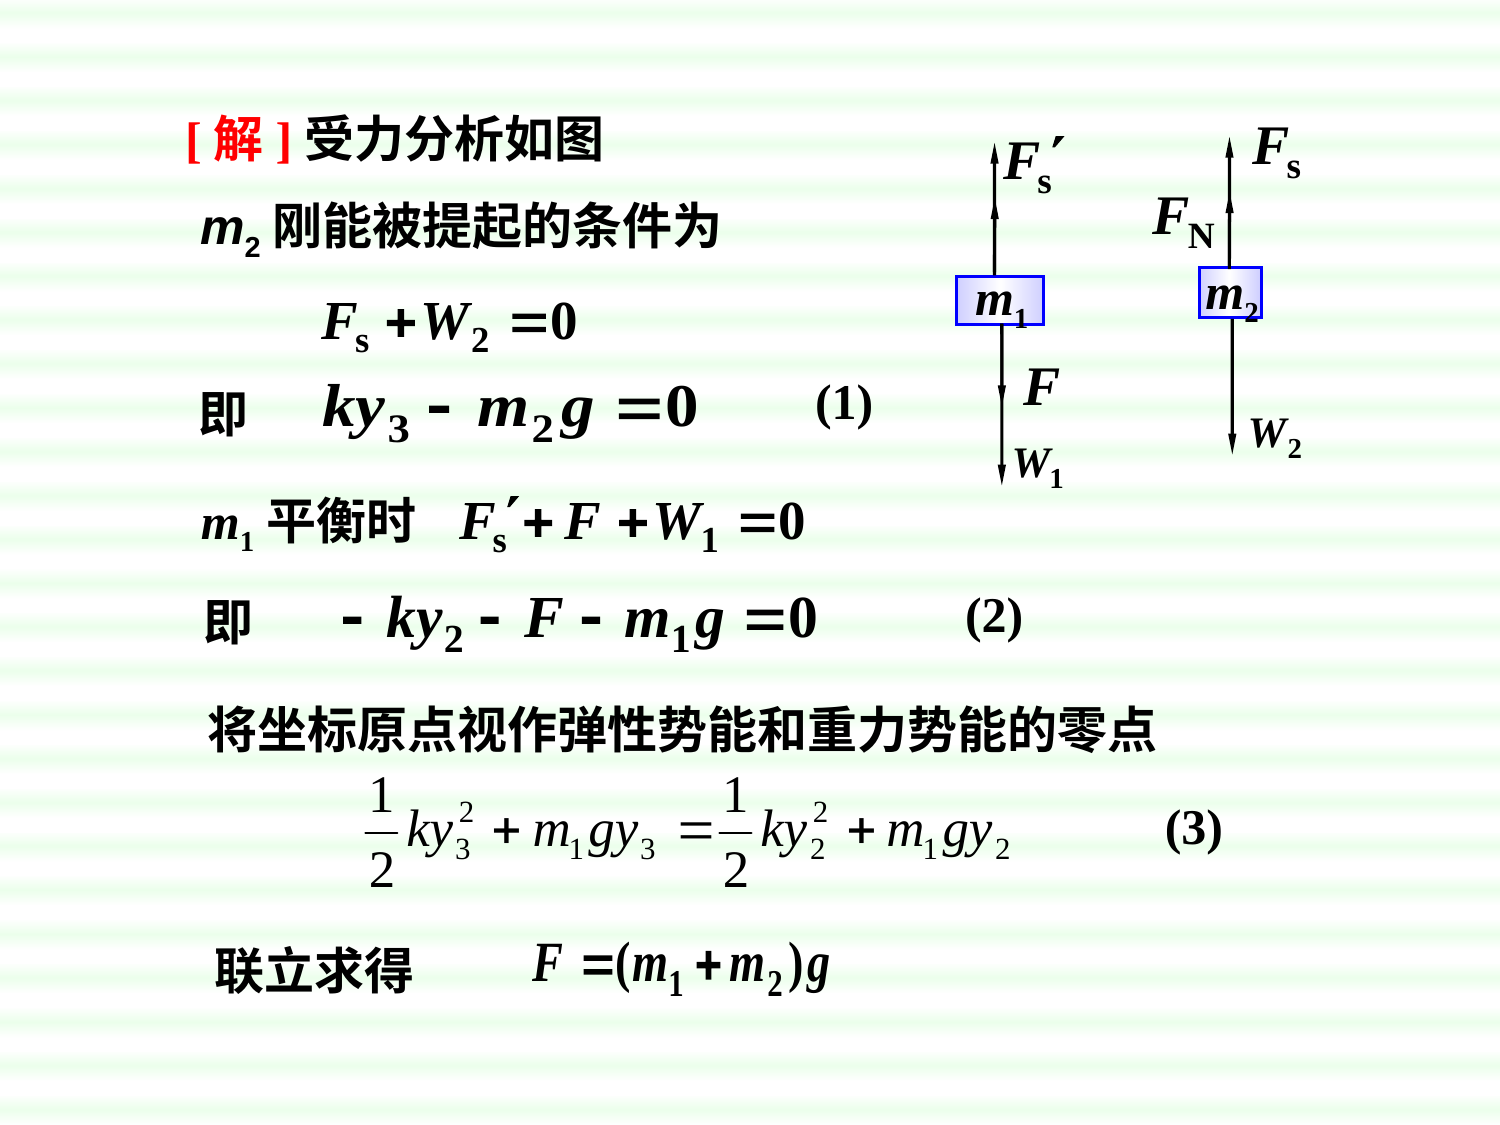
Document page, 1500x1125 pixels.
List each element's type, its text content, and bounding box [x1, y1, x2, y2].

text_box m1平衡时 [186, 481, 444, 565]
text_box (1) [800, 362, 889, 438]
text_box (3) [1150, 787, 1239, 863]
text_box 即 [189, 583, 292, 659]
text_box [332, 577, 826, 663]
text_box 联立求得 [199, 931, 464, 1007]
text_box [956, 114, 1076, 496]
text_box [524, 924, 842, 1006]
text_box (2) [950, 574, 1039, 650]
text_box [1143, 99, 1314, 467]
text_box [449, 474, 817, 567]
text_box 即 [184, 374, 298, 450]
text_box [312, 366, 710, 458]
text_box [解]受力分析如图 [170, 99, 665, 175]
text_box 将坐标原点视作弹性势能和重力势能的零点 [192, 690, 1218, 766]
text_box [356, 762, 1019, 900]
text_box m2刚能被提起的条件为 [185, 187, 772, 271]
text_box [312, 274, 588, 365]
